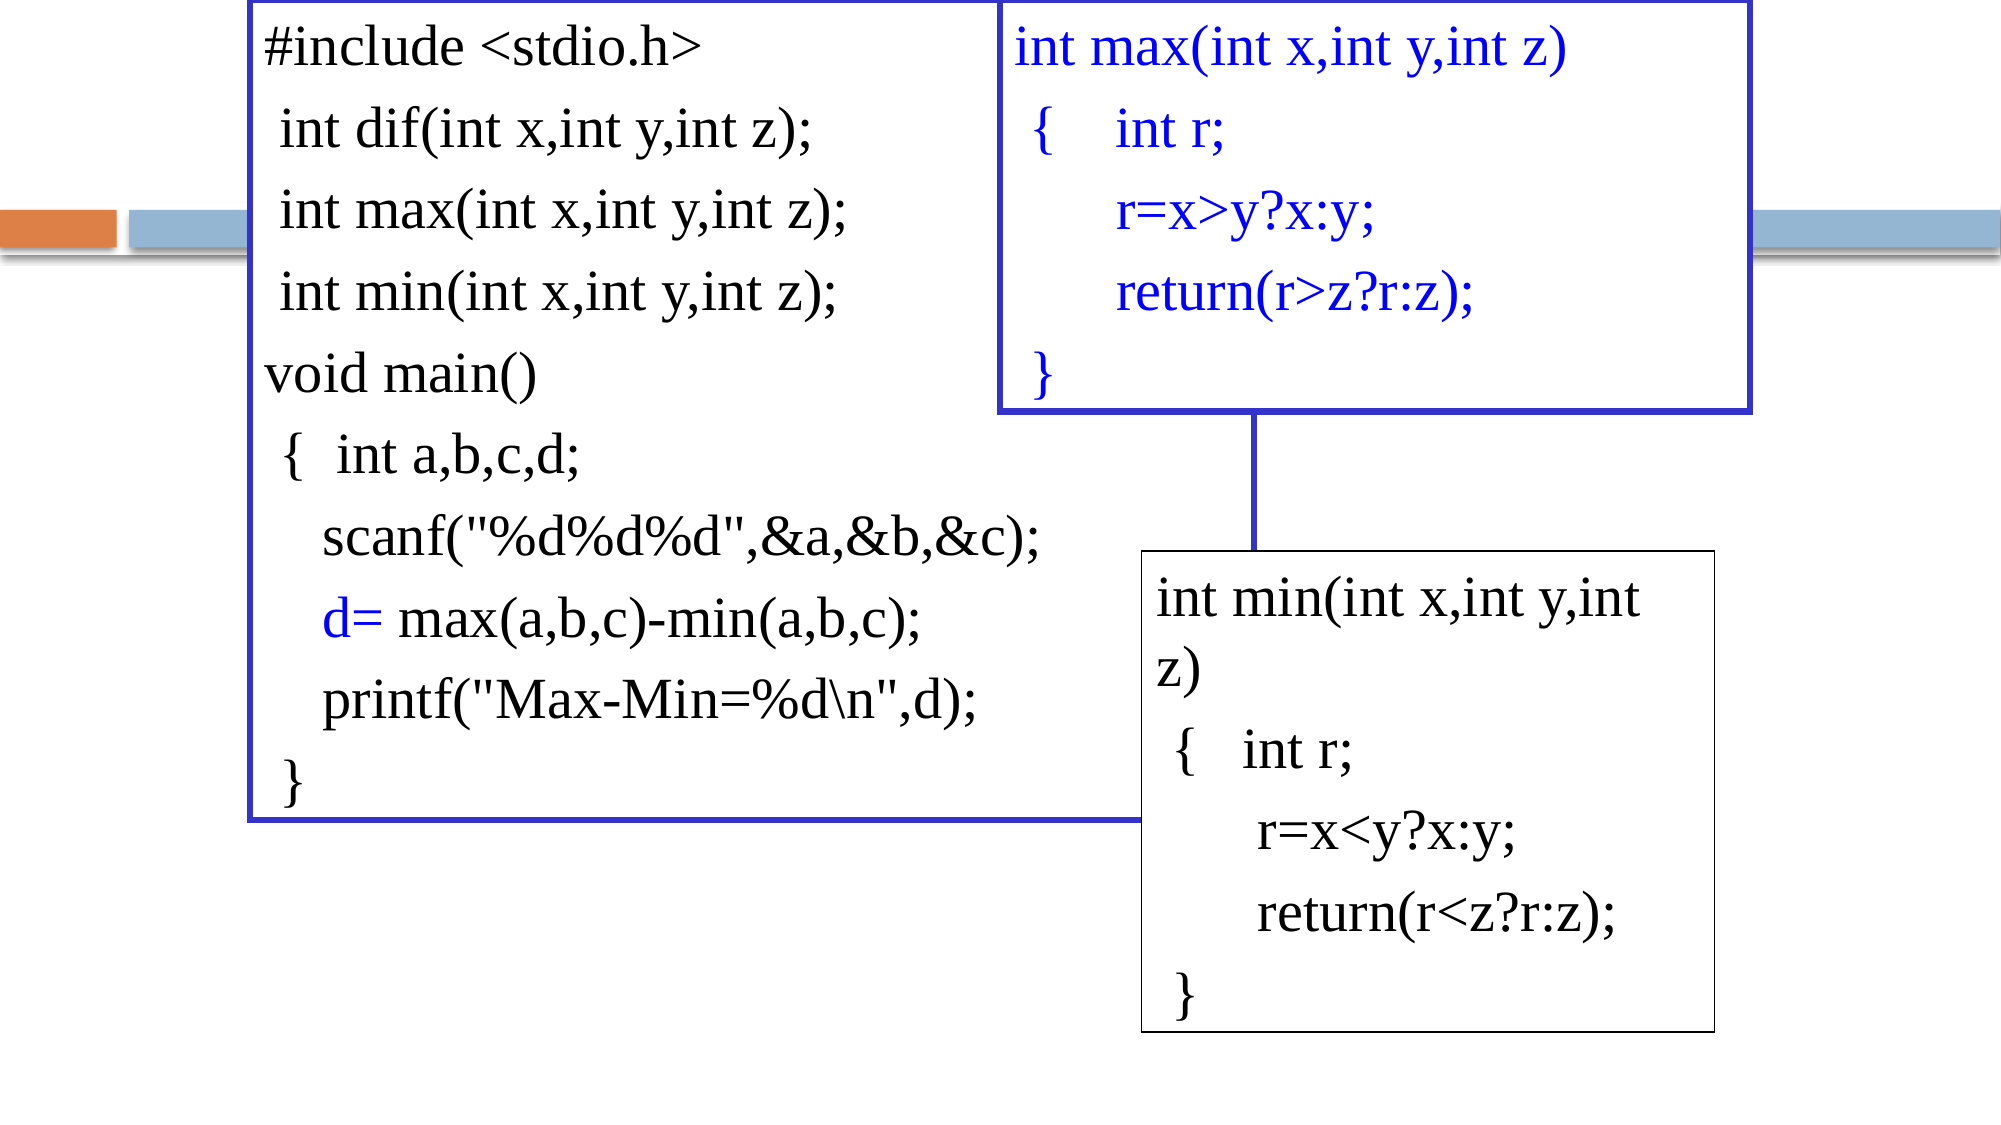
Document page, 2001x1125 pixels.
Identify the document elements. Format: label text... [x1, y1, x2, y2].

text_box #include <stdio.h> int dif(int x,int y,int z); int max(int x,int y,int z); int min(int x,int y,int z); void main() { int a,b,c,d; scanf("%d%d%d",&a,&b,&c); d= max(a,b,c)-min(a,b,c); printf("Max-Min=%d\n",d); } [249, 0, 1255, 820]
text_box int min(int x,int y,int z) { int r; r=x<y?x:y; return(r<z?r:z); } [1141, 550, 1715, 1033]
text_box int max(int x,int y,int z) { int r; r=x>y?x:y; return(r>z?r:z); } [999, 0, 1750, 412]
